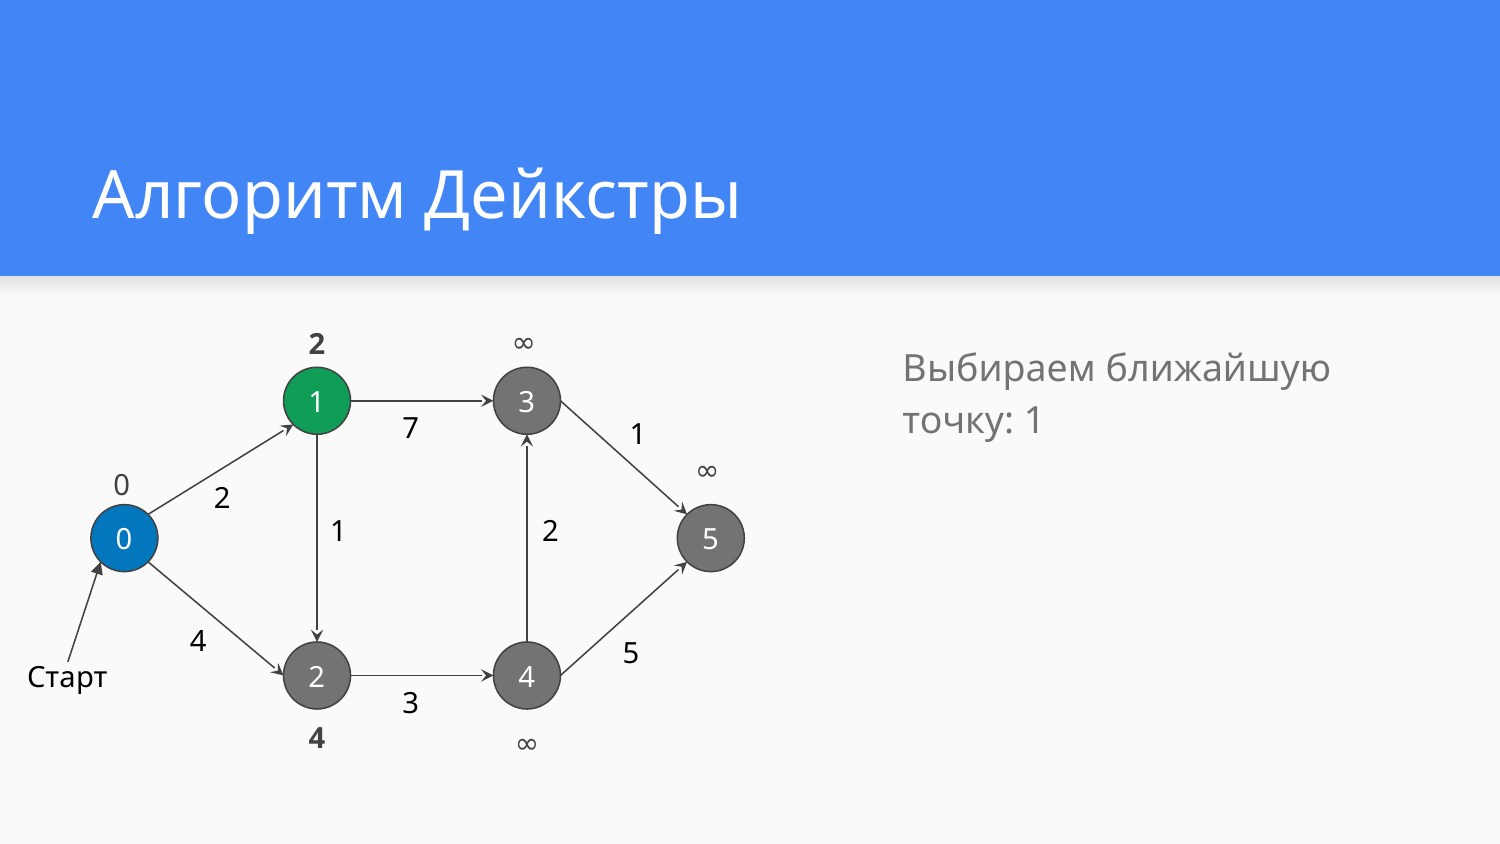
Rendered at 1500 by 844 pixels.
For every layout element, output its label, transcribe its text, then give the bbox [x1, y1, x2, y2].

text_box Старт [12, 642, 147, 685]
text_box 2 [253, 310, 381, 376]
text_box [147, 561, 284, 676]
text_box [560, 561, 688, 676]
text_box ∞ [496, 708, 558, 774]
text_box 0 [90, 508, 158, 572]
title Алгоритм Дейкстры [77, 121, 1427, 248]
text_box 5 [677, 504, 745, 572]
text_box 3 [493, 373, 561, 435]
text_box 7 [387, 394, 440, 399]
text_box 2 [532, 497, 580, 554]
text_box 0 [98, 451, 142, 508]
text_box 2 [284, 642, 351, 704]
list Выбираем ближайшую точку: 1 [887, 322, 1404, 813]
text_box 7 [387, 408, 440, 451]
text_box 3 [387, 669, 440, 674]
text_box 4 [256, 704, 378, 770]
text_box 3 [387, 684, 440, 726]
text_box 4 [493, 642, 560, 708]
text_box 1 [283, 376, 351, 435]
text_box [67, 561, 101, 663]
text_box 1 [321, 497, 368, 554]
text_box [147, 424, 294, 515]
text_box ∞ [693, 436, 738, 502]
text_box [560, 400, 688, 515]
text_box ∞ [493, 307, 555, 373]
